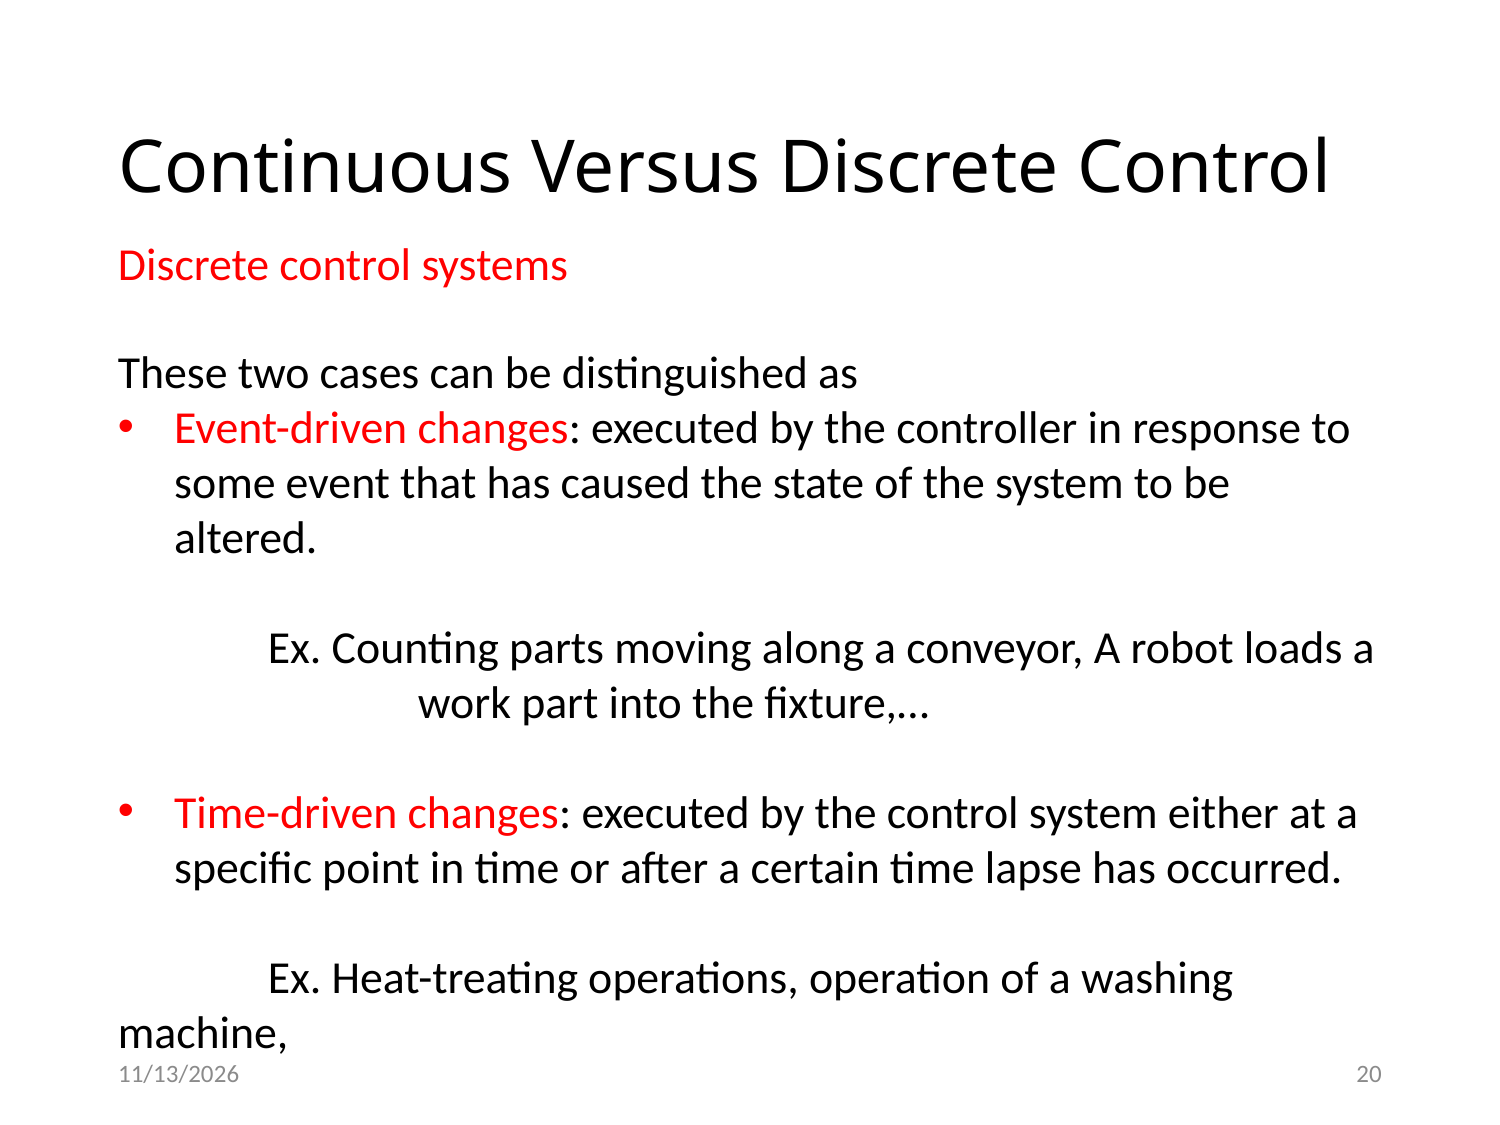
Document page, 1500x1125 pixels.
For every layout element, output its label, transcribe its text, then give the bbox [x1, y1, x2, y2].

text_box These two cases can be distinguished as Event-driven changes: executed by the controller in response to some event that has caused the state of the system to be altered. Ex. Counting parts moving along a conveyor, A robot loads a work part into the fixture,… Time-driven changes: executed by the control system either at a specific point in time or after a certain time lapse has occurred. Ex. Heat-treating operations, operation of a washing machine, [103, 335, 1397, 1065]
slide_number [103, 1065, 441, 1103]
text_box Discrete control systems [103, 227, 1382, 297]
slide_number 20 [1059, 1065, 1397, 1103]
title Continuous Versus Discrete Control [103, 59, 1397, 278]
